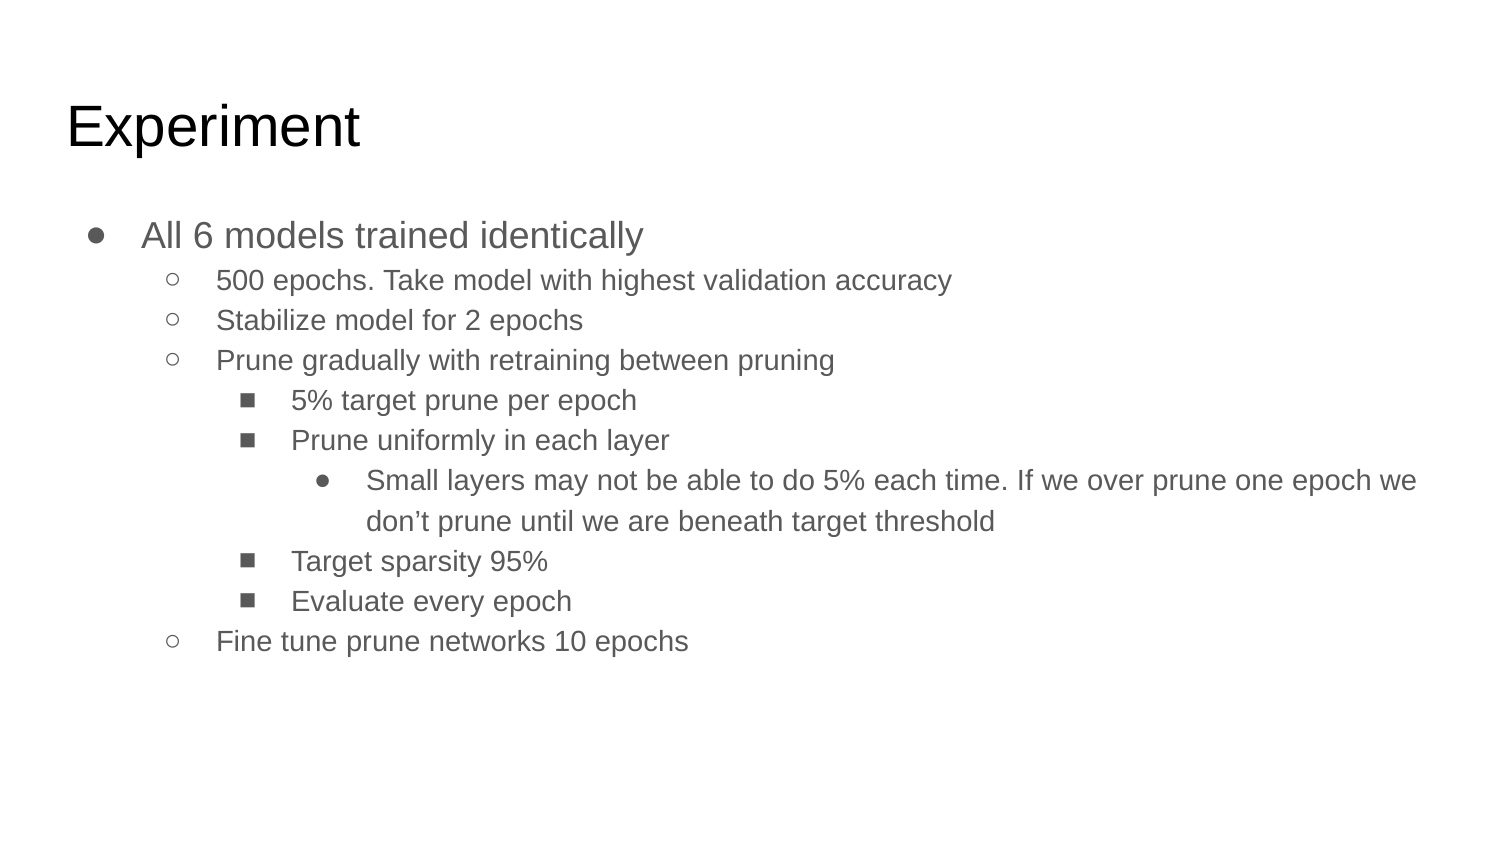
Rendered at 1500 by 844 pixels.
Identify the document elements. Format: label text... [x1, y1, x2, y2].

title Experiment [51, 72, 1449, 167]
list All 6 models trained identically 500 epochs. Take model with highest validation accuracy Stabilize model for 2 epochs Prune gradually with retraining between pruning 5% target prune per epoch Prune uniformly in each layer Small layers may not be able to do 5% each time. If we over prune one epoch we don’t prune until we are beneath target threshold Target sparsity 95% Evaluate every epoch Fine tune prune networks 10 epochs [51, 189, 1449, 750]
